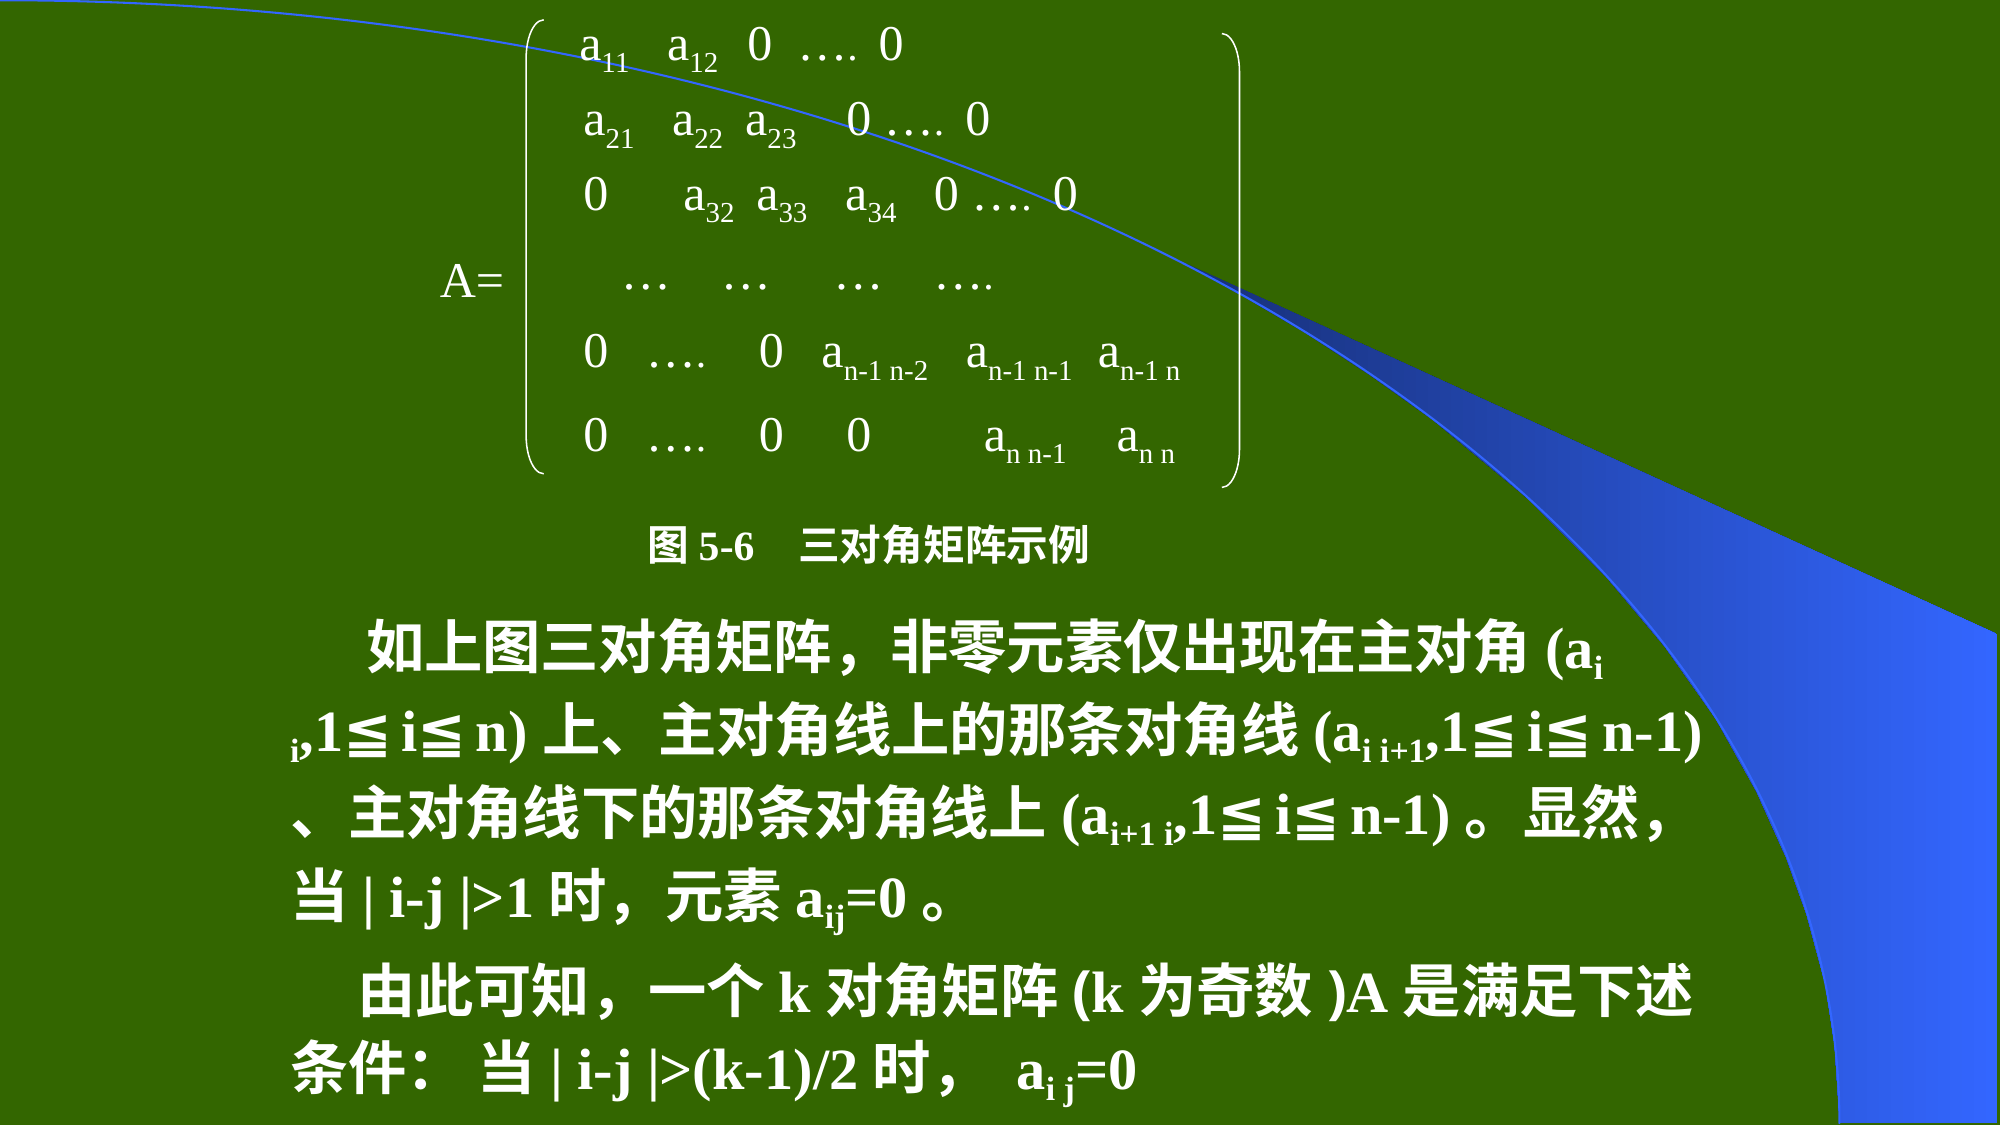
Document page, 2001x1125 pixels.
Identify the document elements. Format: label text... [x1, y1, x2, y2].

list 如上图三对角矩阵，非零元素仅出现在主对角(ai i,1≦i≦n)上、主对角线上的那条对角线(ai i+1,1≦i≦n-1) 、主对角线下的那条对角线上(ai+1 i,1≦i≦n-1)。显然，当| i-j |>1时，元素aij=0。 由此可知，一个k对角矩阵(k为奇数)A是满足下述条件： 当| i-j |>(k-1)/2时， ai j=0 [275, 586, 1721, 1087]
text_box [424, 15, 1240, 575]
